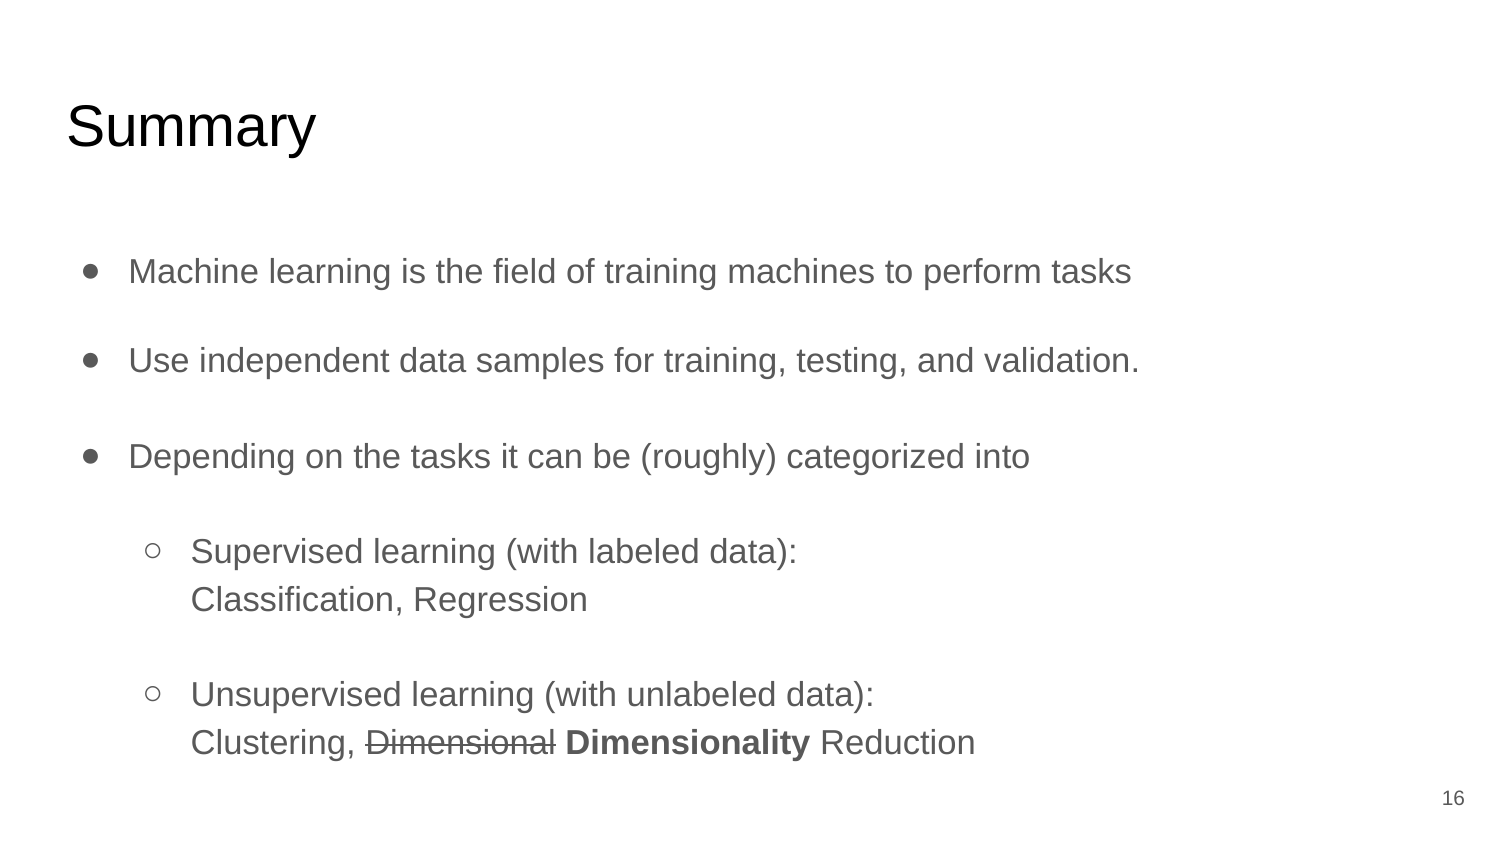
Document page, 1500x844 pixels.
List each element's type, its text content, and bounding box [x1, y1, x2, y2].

list Machine learning is the field of training machines to perform tasks Use independent data samples for training, testing, and validation. Depending on the tasks it can be (roughly) categorized into Supervised learning (with labeled data): Classification, Regression Unsupervised learning (with unlabeled data): Clustering, Dimensional Dimensionality Reduction [51, 227, 1449, 830]
title Summary [51, 72, 1449, 167]
slide_number ‹#› [1389, 764, 1480, 830]
